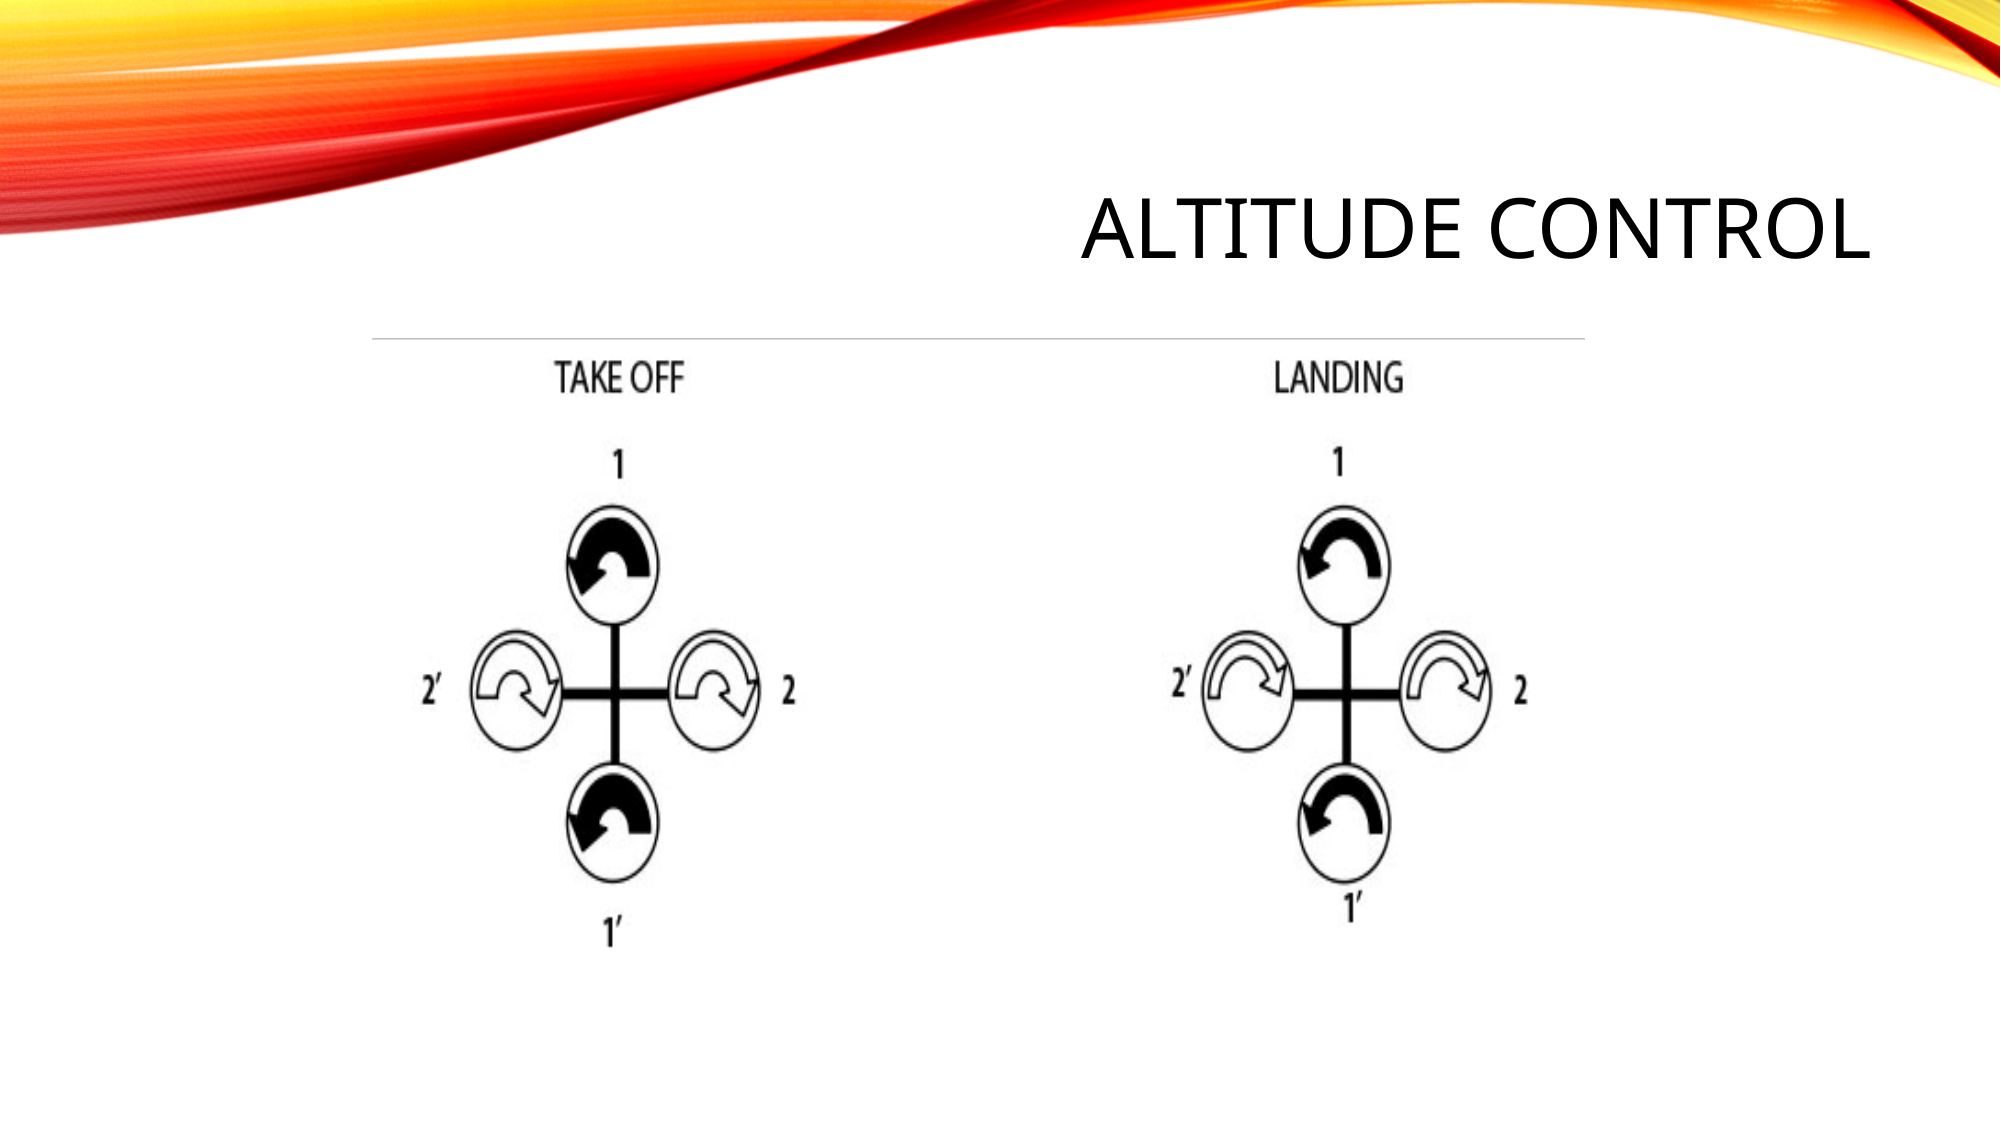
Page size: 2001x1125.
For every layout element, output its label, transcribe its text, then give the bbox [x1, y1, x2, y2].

picture [0, 0, 2000, 237]
title Altitude Control [474, 125, 1888, 338]
picture [372, 337, 1586, 951]
